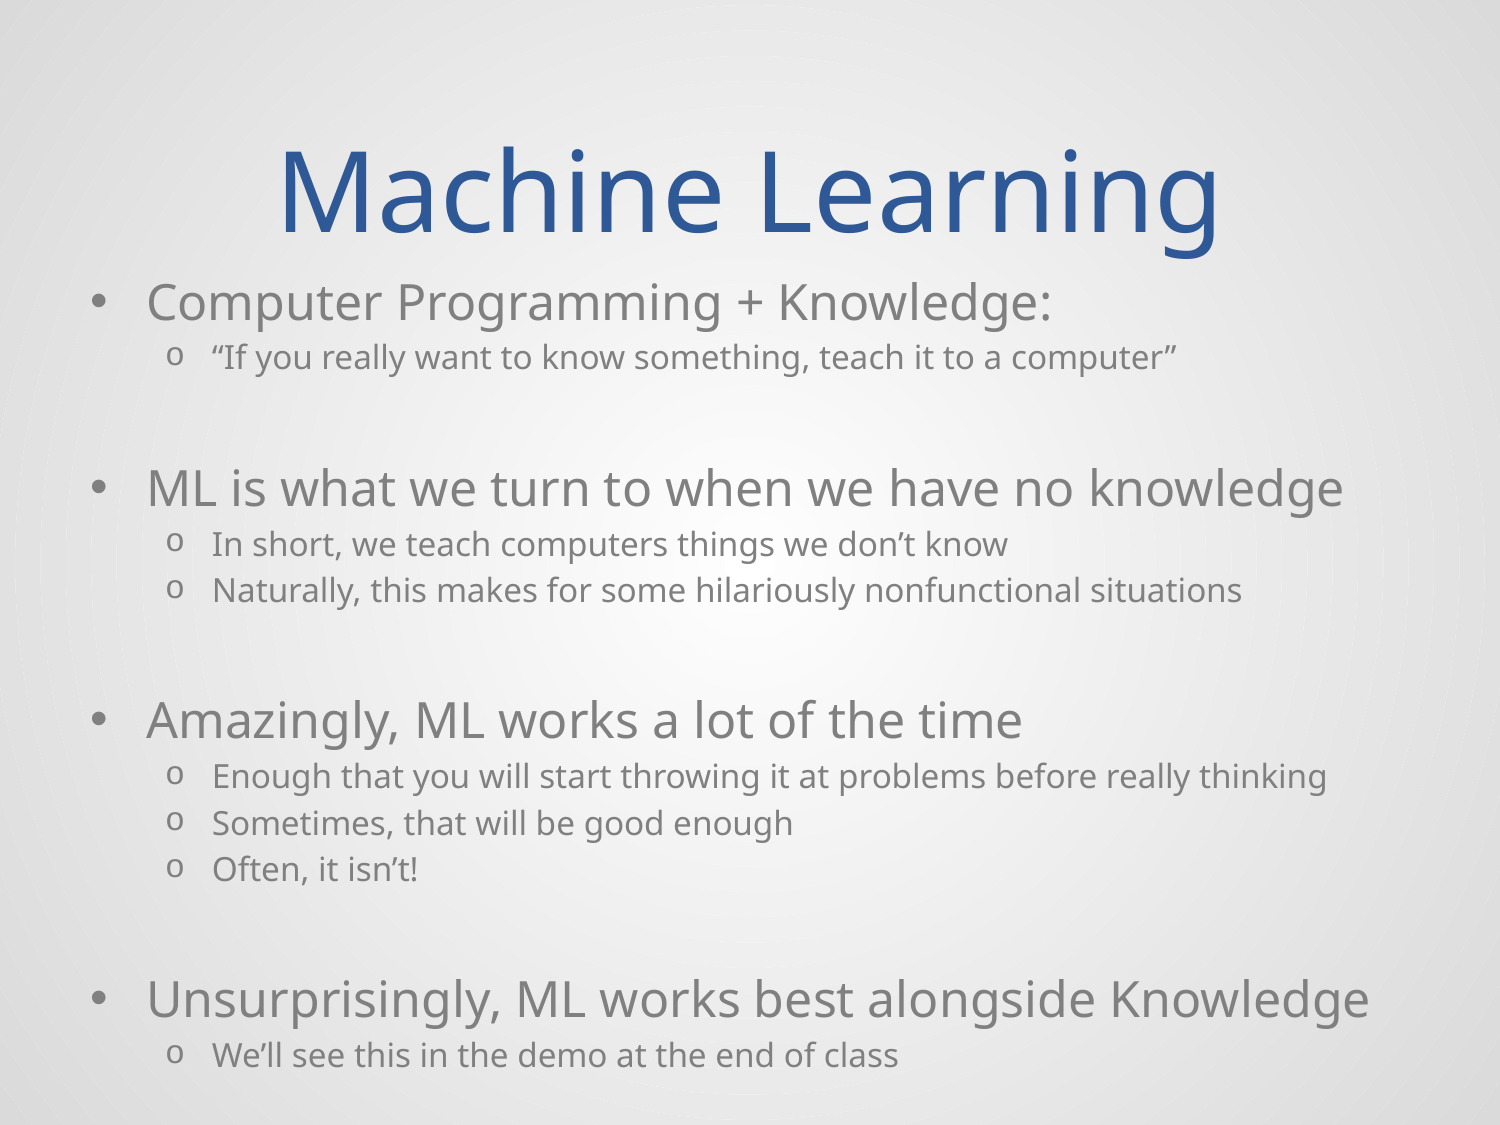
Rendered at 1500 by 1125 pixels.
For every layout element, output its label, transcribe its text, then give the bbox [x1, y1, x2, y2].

title Machine Learning [75, 0, 1425, 262]
list Computer Programming + Knowledge: “If you really want to know something, teach it to a computer” ML is what we turn to when we have no knowledge In short, we teach computers things we don’t know Naturally, this makes for some hilariously nonfunctional situations Amazingly, ML works a lot of the time Enough that you will start throwing it at problems before really thinking Sometimes, that will be good enough Often, it isn’t! Unsurprisingly, ML works best alongside Knowledge We’ll see this in the demo at the end of class [75, 262, 1425, 1063]
